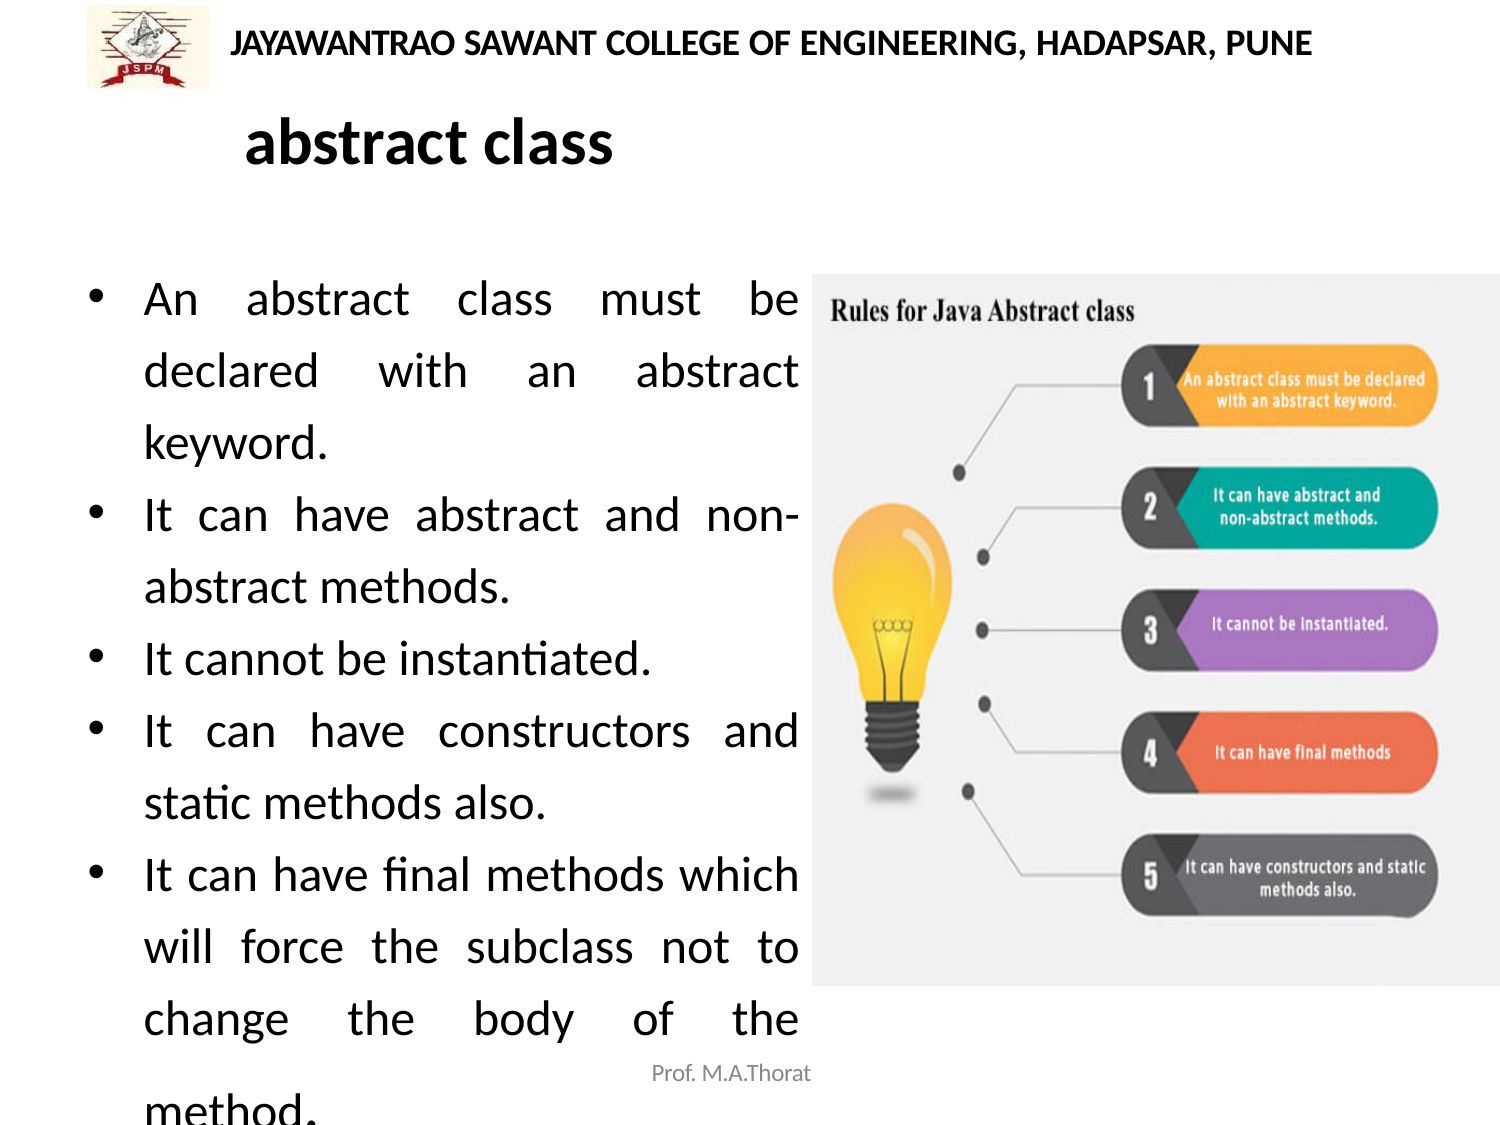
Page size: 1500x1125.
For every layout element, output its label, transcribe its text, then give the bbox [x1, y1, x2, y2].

picture [87, 5, 210, 89]
picture [812, 274, 1500, 986]
text_box JAYAWANTRAO SAWANT COLLEGE OF ENGINEERING, HADAPSAR, PUNE [228, 15, 1333, 63]
text_box An abstract class must be declared with an abstract keyword. It can have abstract and non-abstract methods. It cannot be instantiated. It can have constructors and static methods also. It can have final methods which will force the subclass not to change the body of the method. [87, 237, 800, 1125]
footer Prof. M.A.Thorat [649, 1060, 851, 1090]
text_box abstract class [229, 90, 630, 186]
